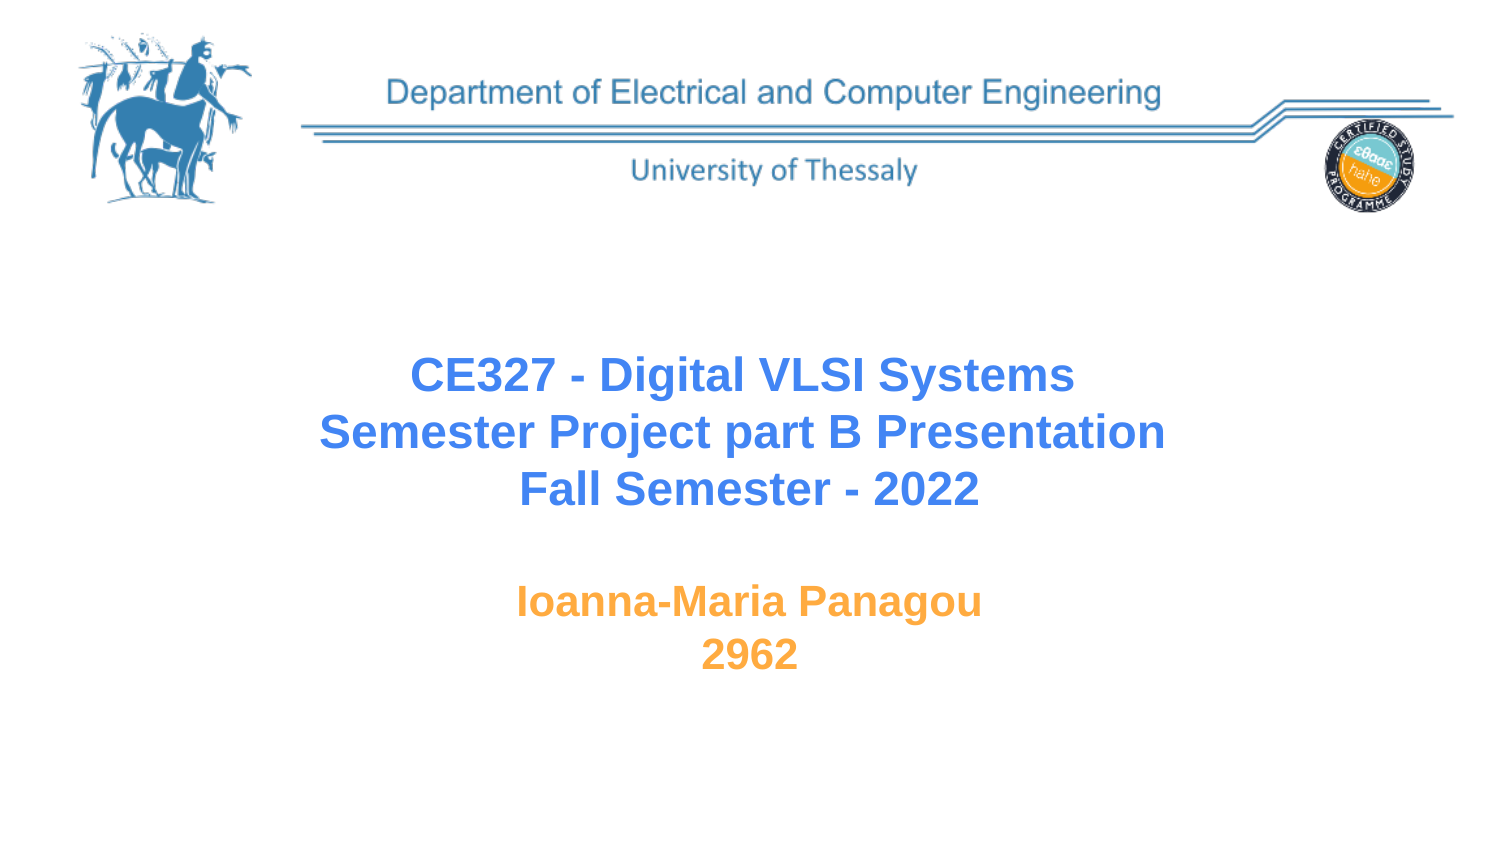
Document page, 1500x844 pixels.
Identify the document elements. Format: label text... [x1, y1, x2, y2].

picture [24, 24, 1476, 215]
text_box CE327 - Digital VLSI Systems Semester Project part B Presentation Fall Semester - 2022 [53, 328, 1447, 566]
text_box Ioanna-Maria Panagou 2962 [210, 558, 1289, 763]
